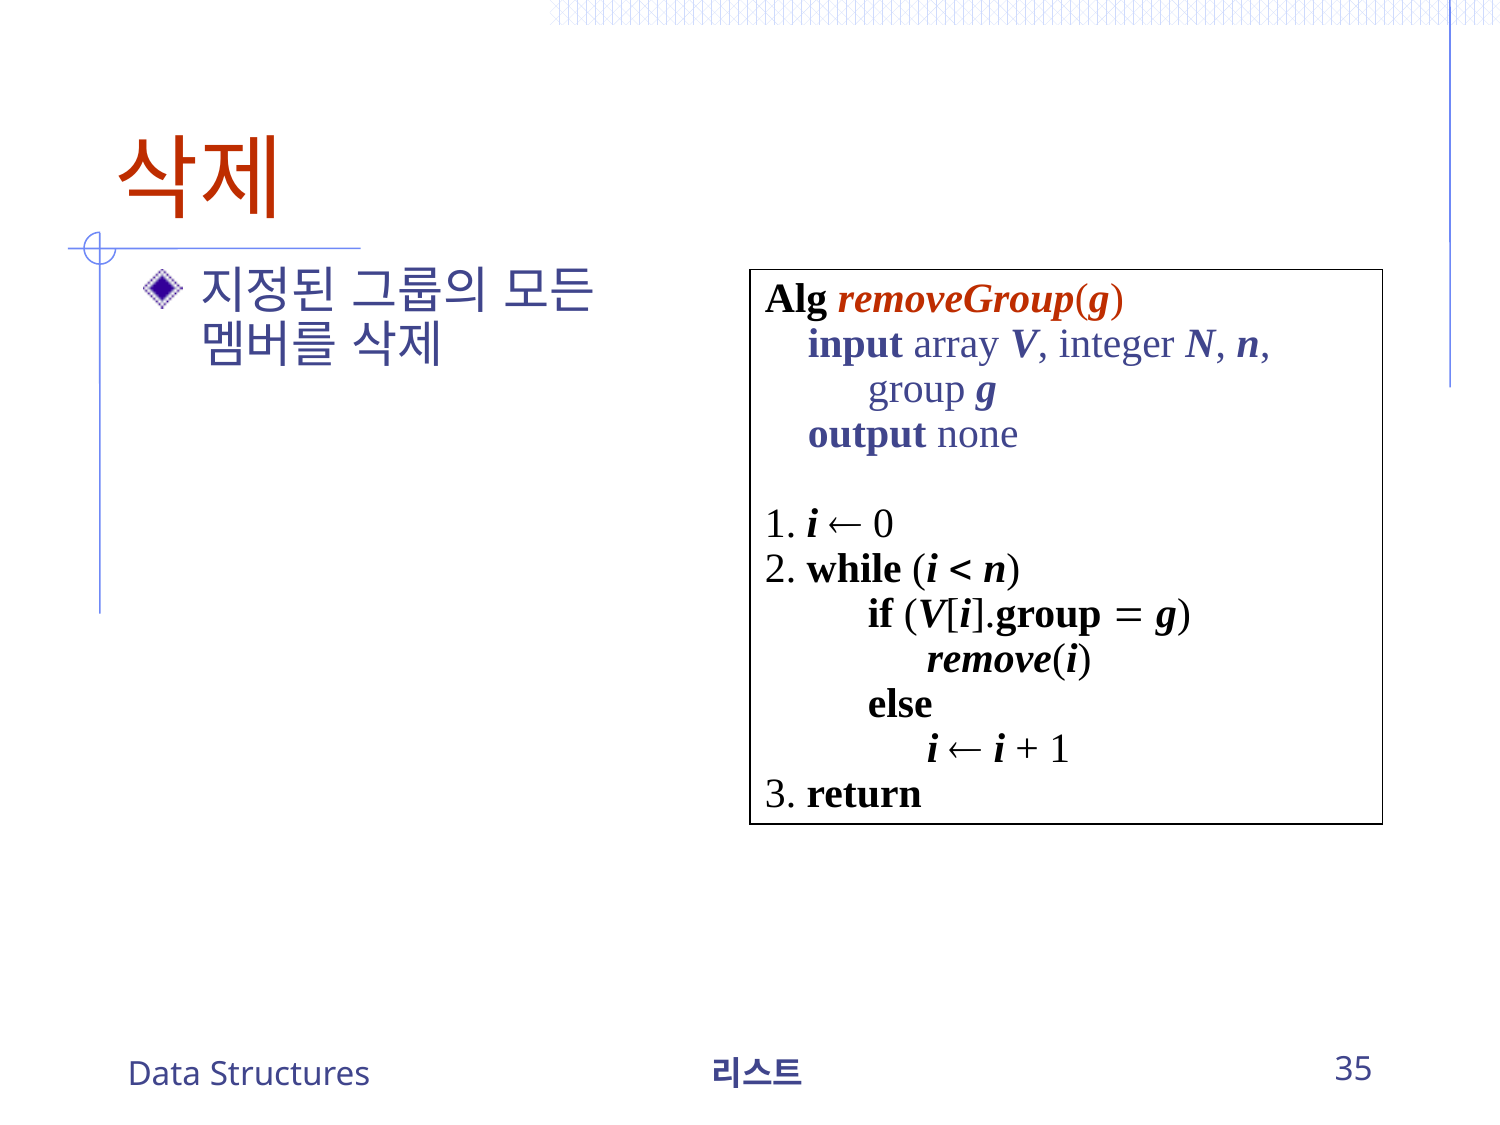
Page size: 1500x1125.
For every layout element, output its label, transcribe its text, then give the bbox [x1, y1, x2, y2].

footer 리스트 [527, 1024, 988, 1101]
text_box 지정된 그룹의 모든 멤버를 삭제 [128, 257, 750, 465]
title 삭제 [99, 49, 1376, 238]
slide_number Data Structures [112, 1024, 516, 1101]
text_box Alg removeGroup(g) input array V, integer N, n, group g output none 1. i  0 2. while (i  n) if (V[i].group  g) remove(i) else i  i + 1 3. return [749, 269, 1383, 825]
picture [143, 269, 183, 309]
slide_number 35 [1074, 1024, 1388, 1101]
